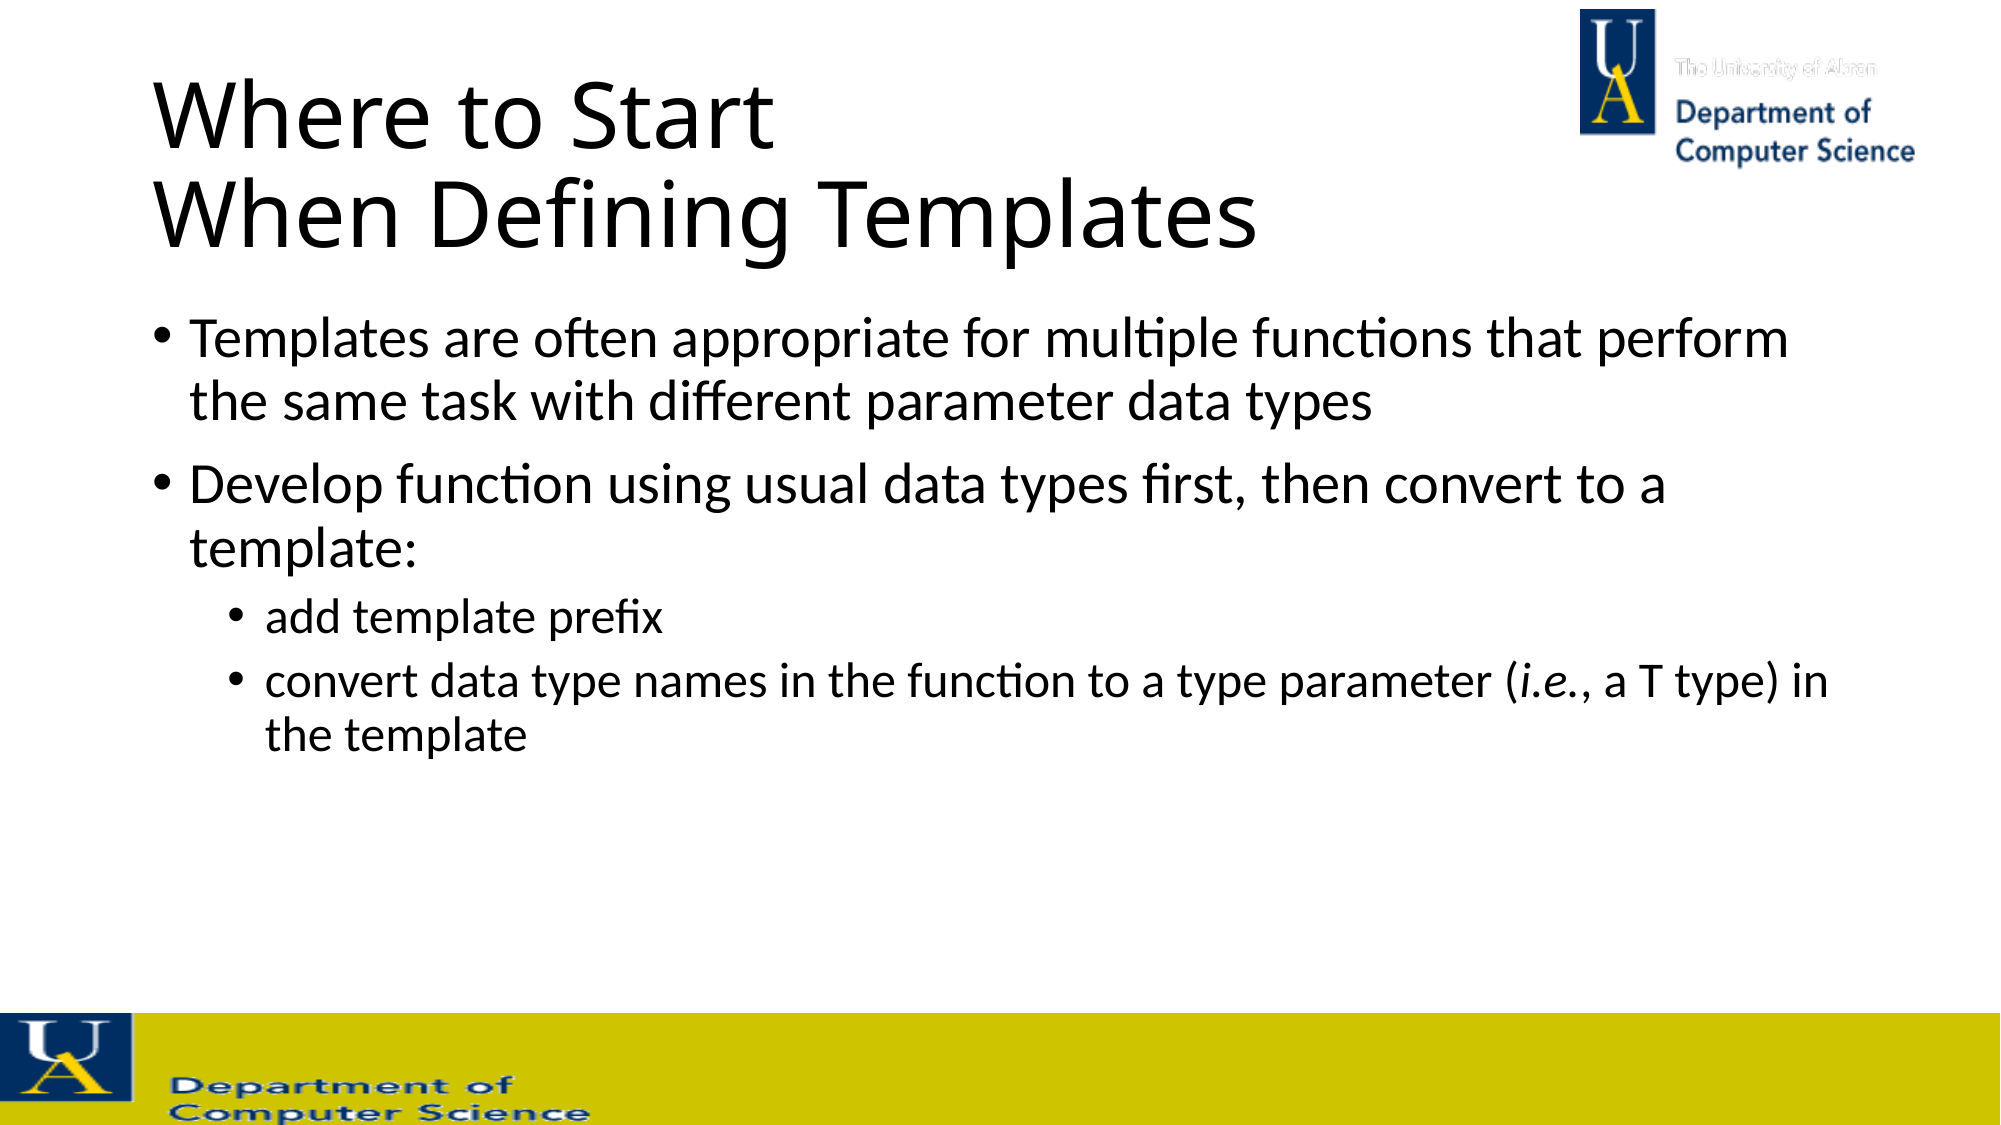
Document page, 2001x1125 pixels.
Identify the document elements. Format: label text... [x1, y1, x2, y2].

list Templates are often appropriate for multiple functions that perform the same task with different parameter data types Develop function using usual data types first, then convert to a template: add template prefix convert data type names in the function to a type parameter (i.e., a T type) in the template [137, 299, 1863, 1014]
picture [1580, 9, 2001, 198]
picture [0, 1013, 2000, 1125]
title Where to Start When Defining Templates [137, 59, 1863, 278]
